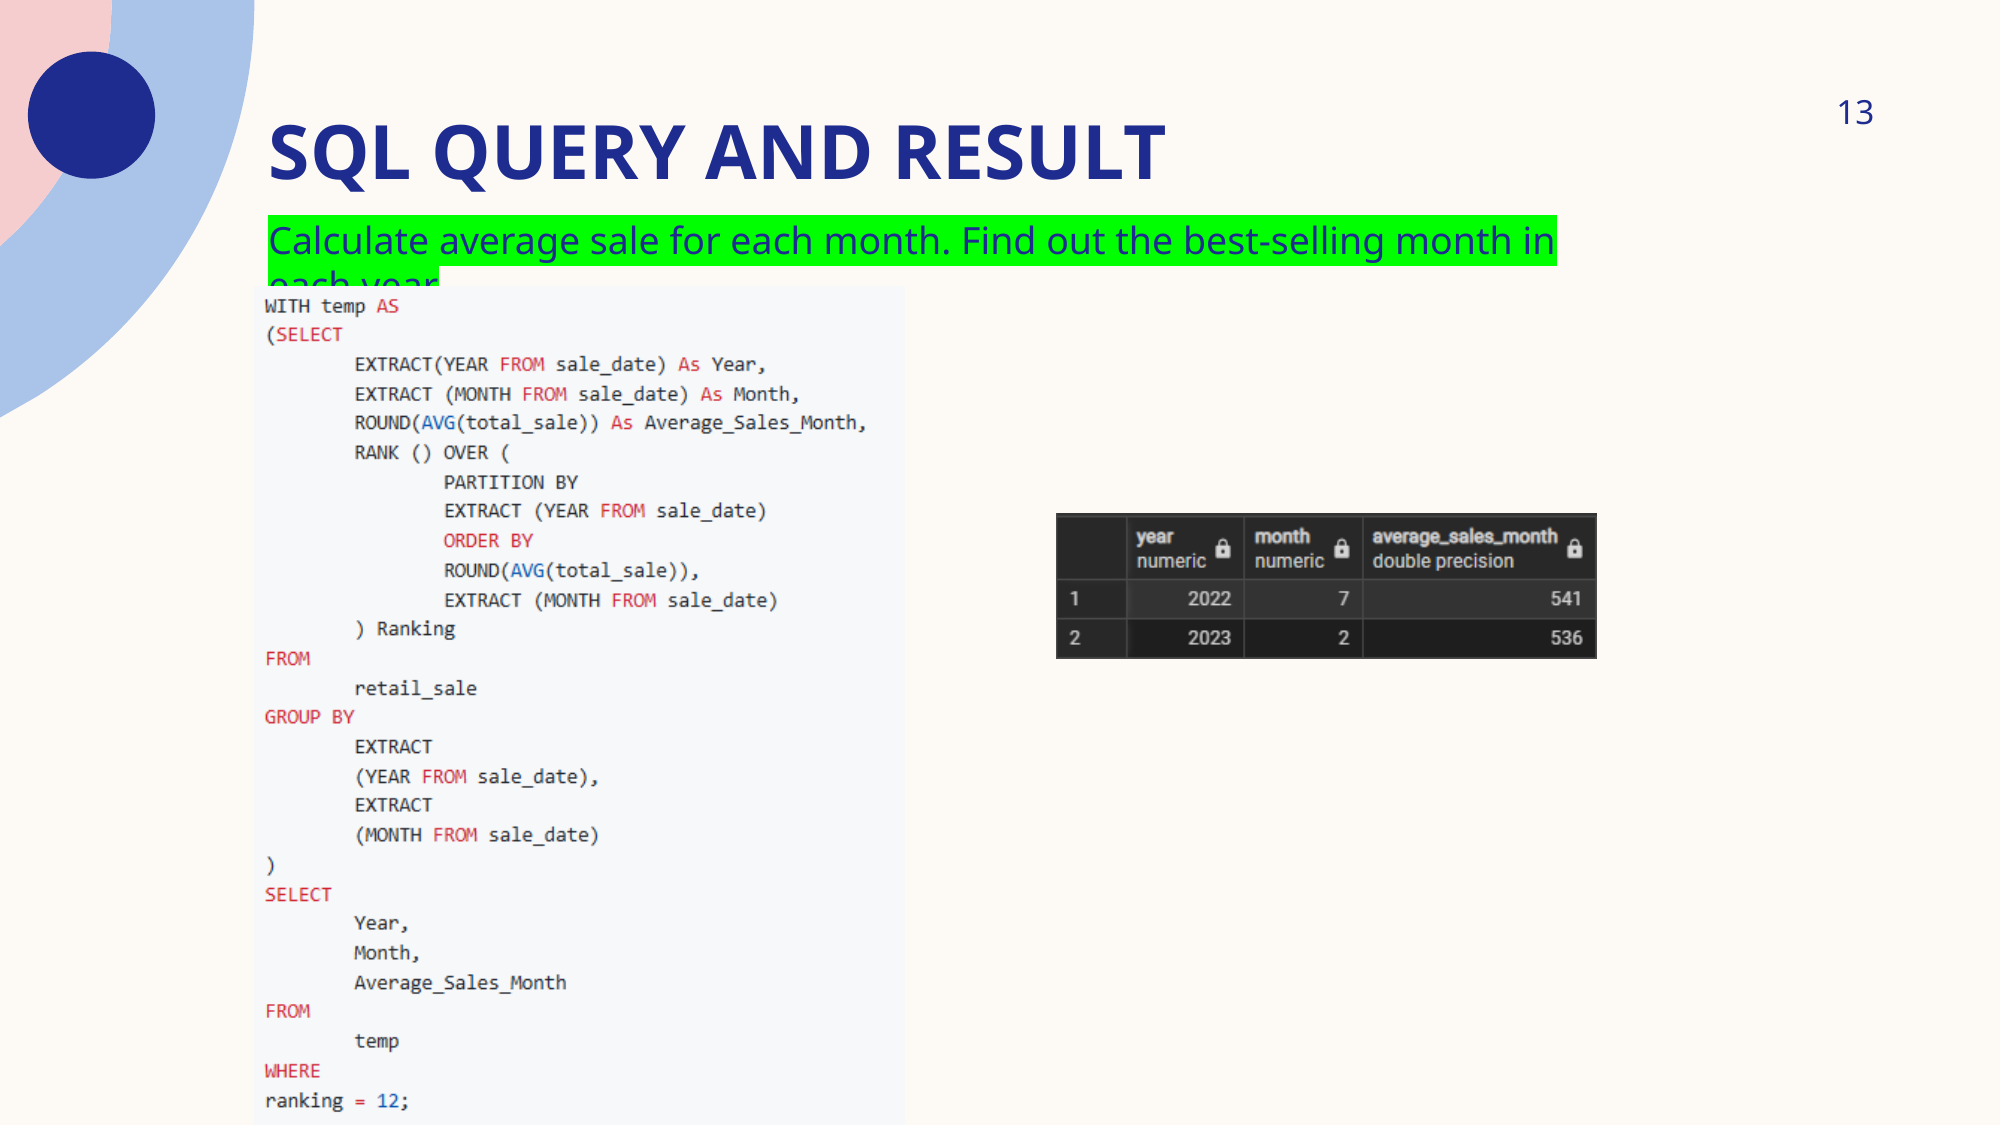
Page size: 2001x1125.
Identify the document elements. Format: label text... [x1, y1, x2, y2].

slide_number 13 [1699, 75, 1875, 153]
title SQL QUERY AND RESULT [253, 33, 1875, 195]
picture [254, 286, 905, 1125]
picture [1056, 513, 1598, 659]
text_box Calculate average sale for each month. Find out the best-selling month in each year [253, 210, 1597, 315]
